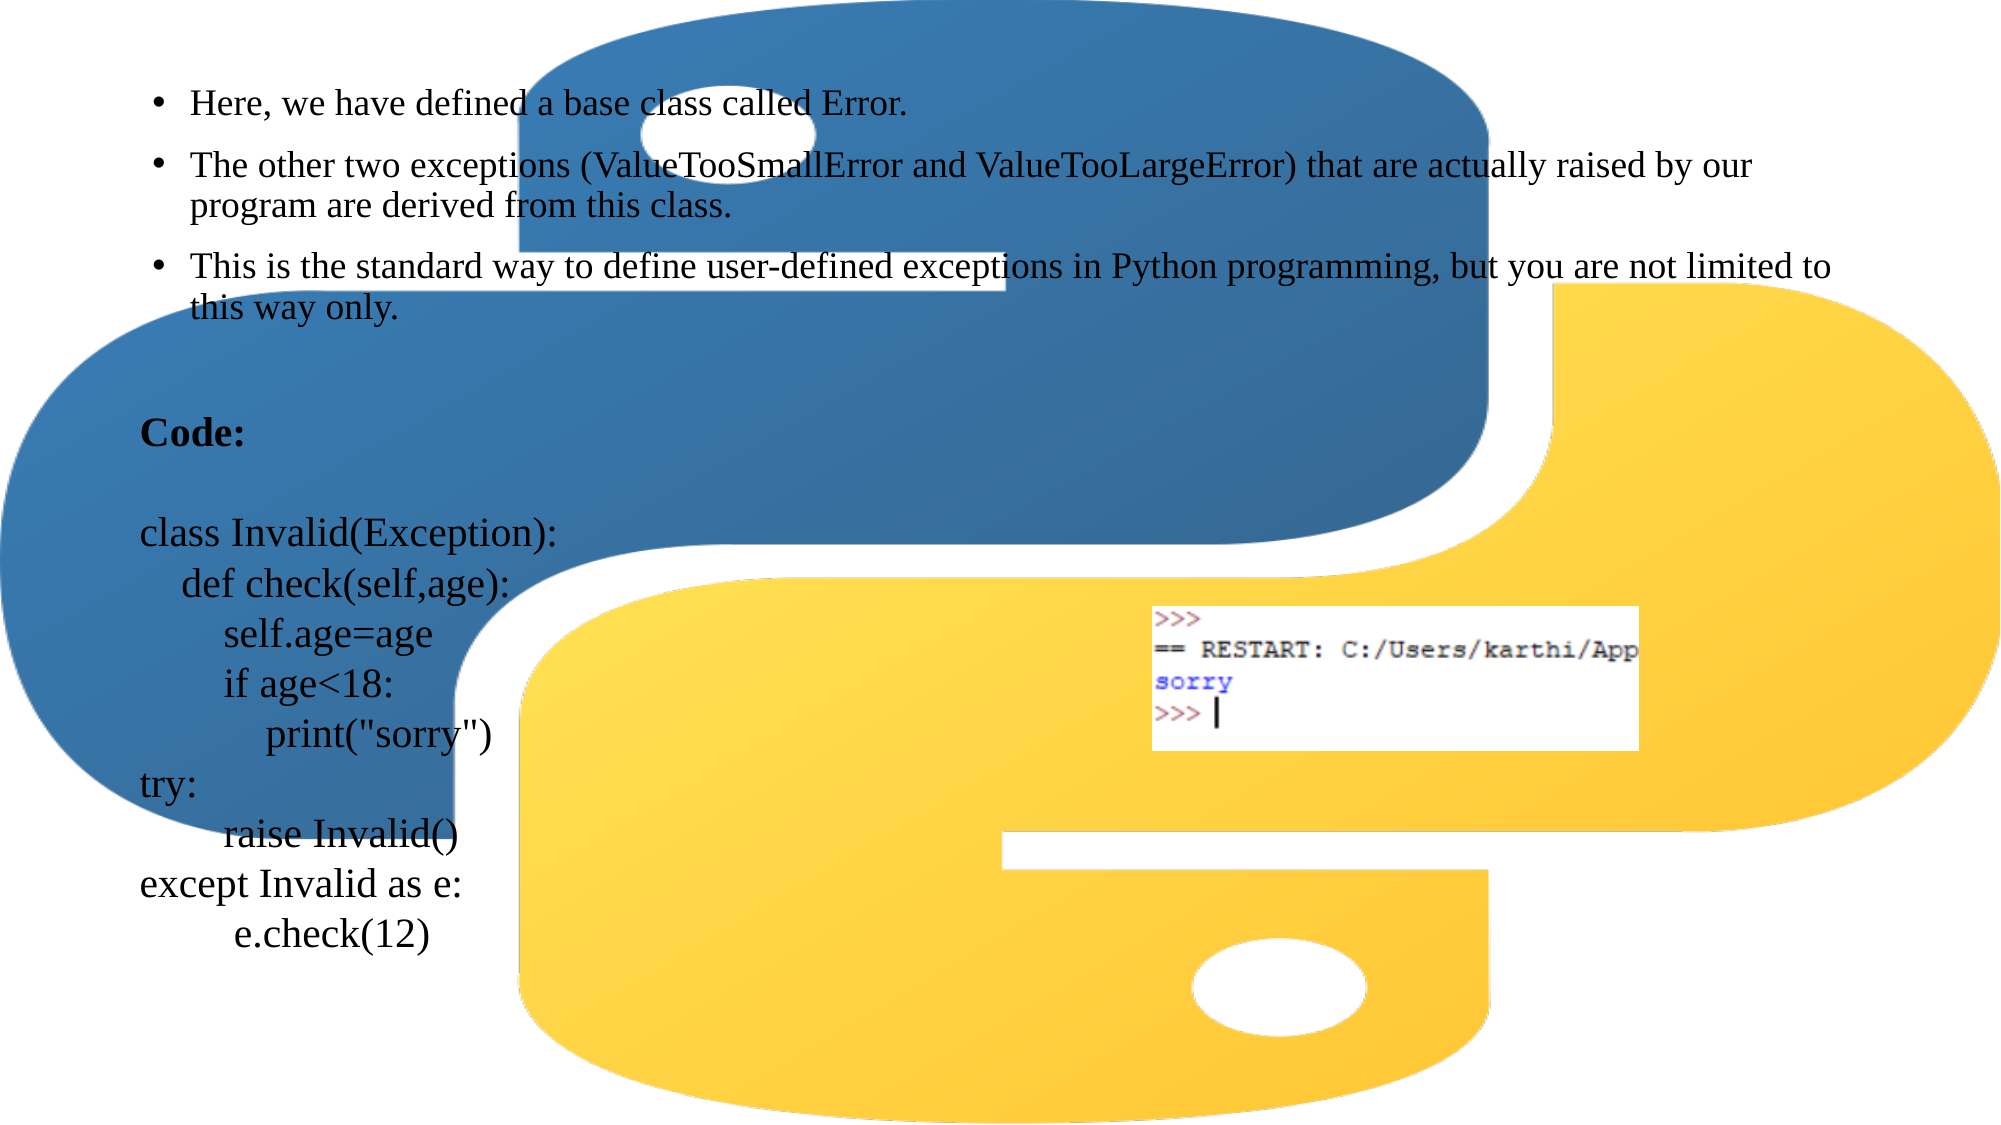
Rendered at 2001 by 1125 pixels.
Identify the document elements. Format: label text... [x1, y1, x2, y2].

text_box Code: class Invalid(Exception): def check(self,age): self.age=age if age<18: print("sorry") try: raise Invalid() except Invalid as e: e.check(12) [124, 352, 938, 1053]
picture [1152, 606, 1639, 751]
list Here, we have defined a base class called Error. The other two exceptions (ValueTooSmallError and ValueTooLargeError) that are actually raised by our program are derived from this class. This is the standard way to define user-defined exceptions in Python programming, but you are not limited to this way only. [137, 76, 1863, 1014]
